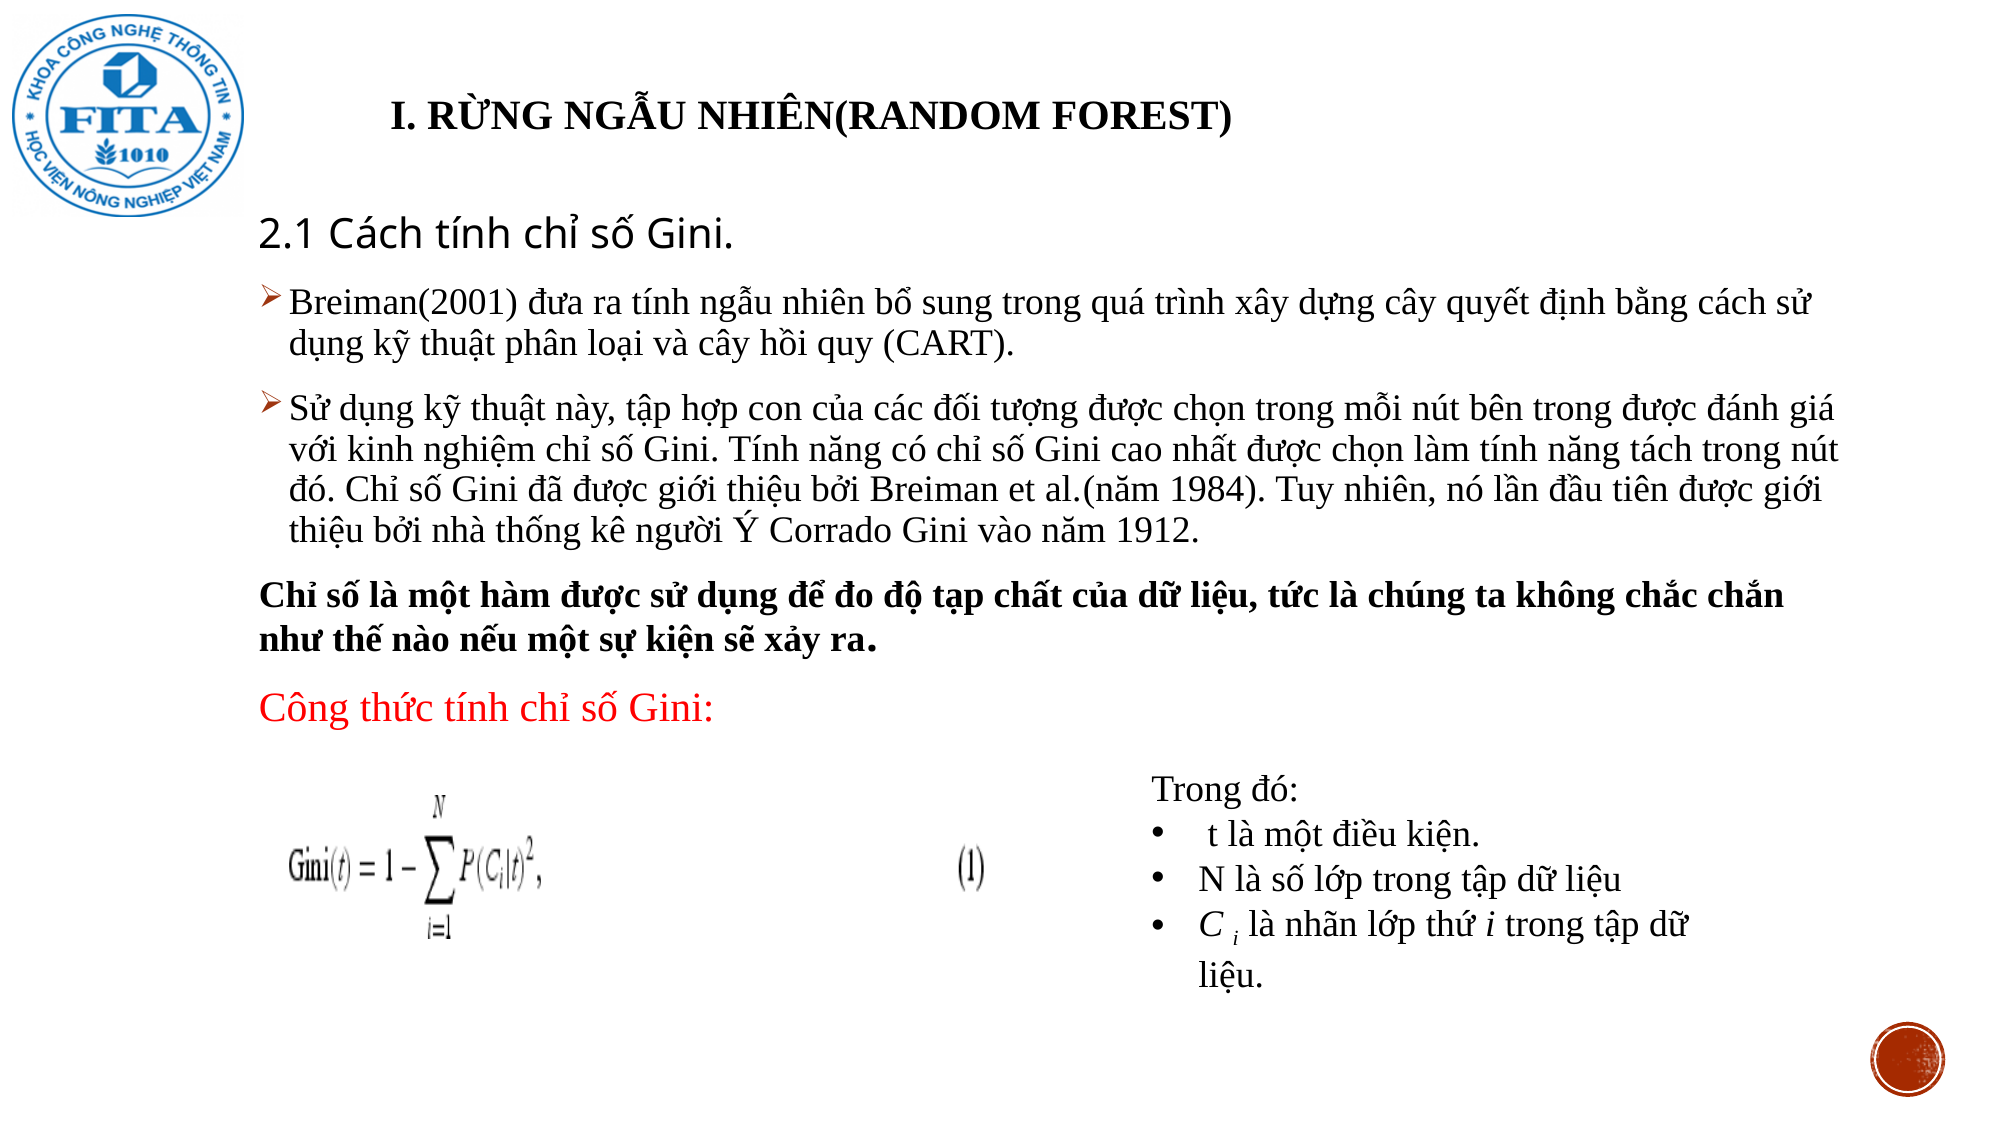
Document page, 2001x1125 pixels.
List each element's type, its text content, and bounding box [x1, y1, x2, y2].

list 2.1 Cách tính chỉ số Gini. Breiman(2001) đưa ra tính ngẫu nhiên bổ sung trong quá trình xây dựng cây quyết định bằng cách sử dụng kỹ thuật phân loại và cây hồi quy (CART). Sử dụng kỹ thuật này, tập hợp con của các đối tượng được chọn trong mỗi nút bên trong được đánh giá với kinh nghiệm chỉ số Gini. Tính năng có chỉ số Gini cao nhất được chọn làm tính năng tách trong nút đó. Chỉ số Gini đã được giới thiệu bởi Breiman et al.(năm 1984). Tuy nhiên, nó lần đầu tiên được giới thiệu bởi nhà thống kê người Ý Corrado Gini vào năm 1912. Chỉ số là một hàm được sử dụng để đo độ tạp chất của dữ liệu, tức là chúng ta không chắc chắn như thế nào nếu một sự kiện sẽ xảy ra. Công thức tính chỉ số Gini: [243, 204, 1858, 1013]
text_box Trong đó: t là một điều kiện. N là số lớp trong tập dữ liệu C i là nhãn lớp thứ i trong tập dữ liệu. [1136, 754, 1736, 1049]
title i. Rừng ngẫu nhiên(Random forest) [375, 53, 1289, 179]
picture [288, 795, 985, 939]
picture [12, 14, 244, 217]
